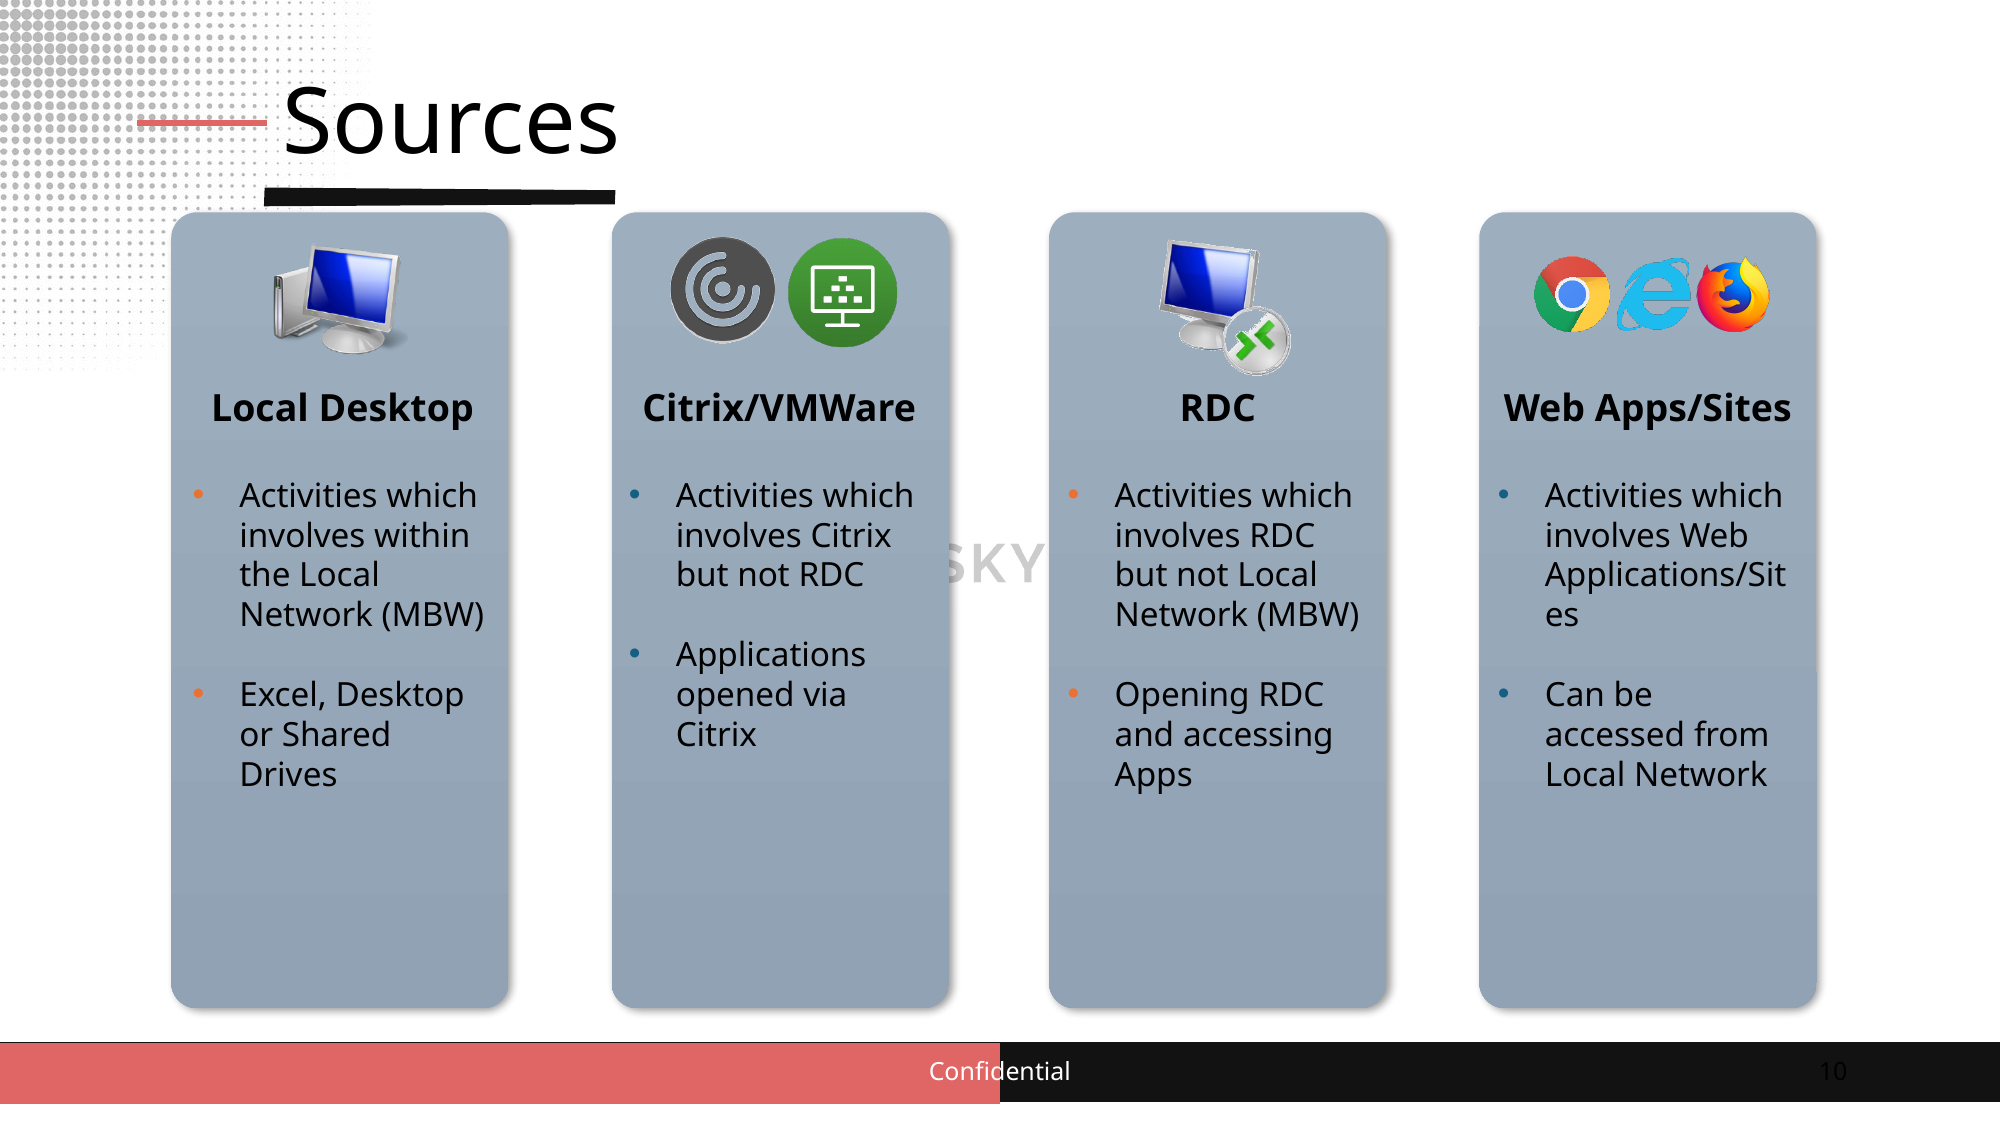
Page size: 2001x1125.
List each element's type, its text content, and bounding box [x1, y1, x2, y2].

text_box Web Apps/Sites Activities which involves Web Applications/Sites Can be accessed from Local Network [1483, 376, 1813, 801]
picture [265, 212, 409, 355]
text_box RDC Activities which involves RDC but not Local Network (MBW) Opening RDC and accessing Apps [1052, 376, 1383, 801]
picture [1613, 256, 1692, 332]
slide_number 10 [1412, 1042, 1863, 1103]
text_box [1048, 211, 1388, 1009]
text_box [170, 211, 510, 1009]
text_box [610, 211, 950, 1009]
text_box Local Desktop Activities which involves within the Local Network (MBW) Excel, Desktop or Shared Drives [177, 376, 508, 801]
picture [783, 233, 902, 352]
picture [1534, 256, 1610, 332]
text_box Citrix/VMWare Activities which involves Citrix but not RDC Applications opened via Citrix [614, 376, 945, 761]
footer Confidential [662, 1042, 1338, 1103]
picture [662, 233, 782, 352]
text_box [1478, 211, 1818, 1009]
picture [1695, 256, 1771, 332]
title Sources [267, 59, 1863, 188]
picture [1148, 233, 1292, 377]
